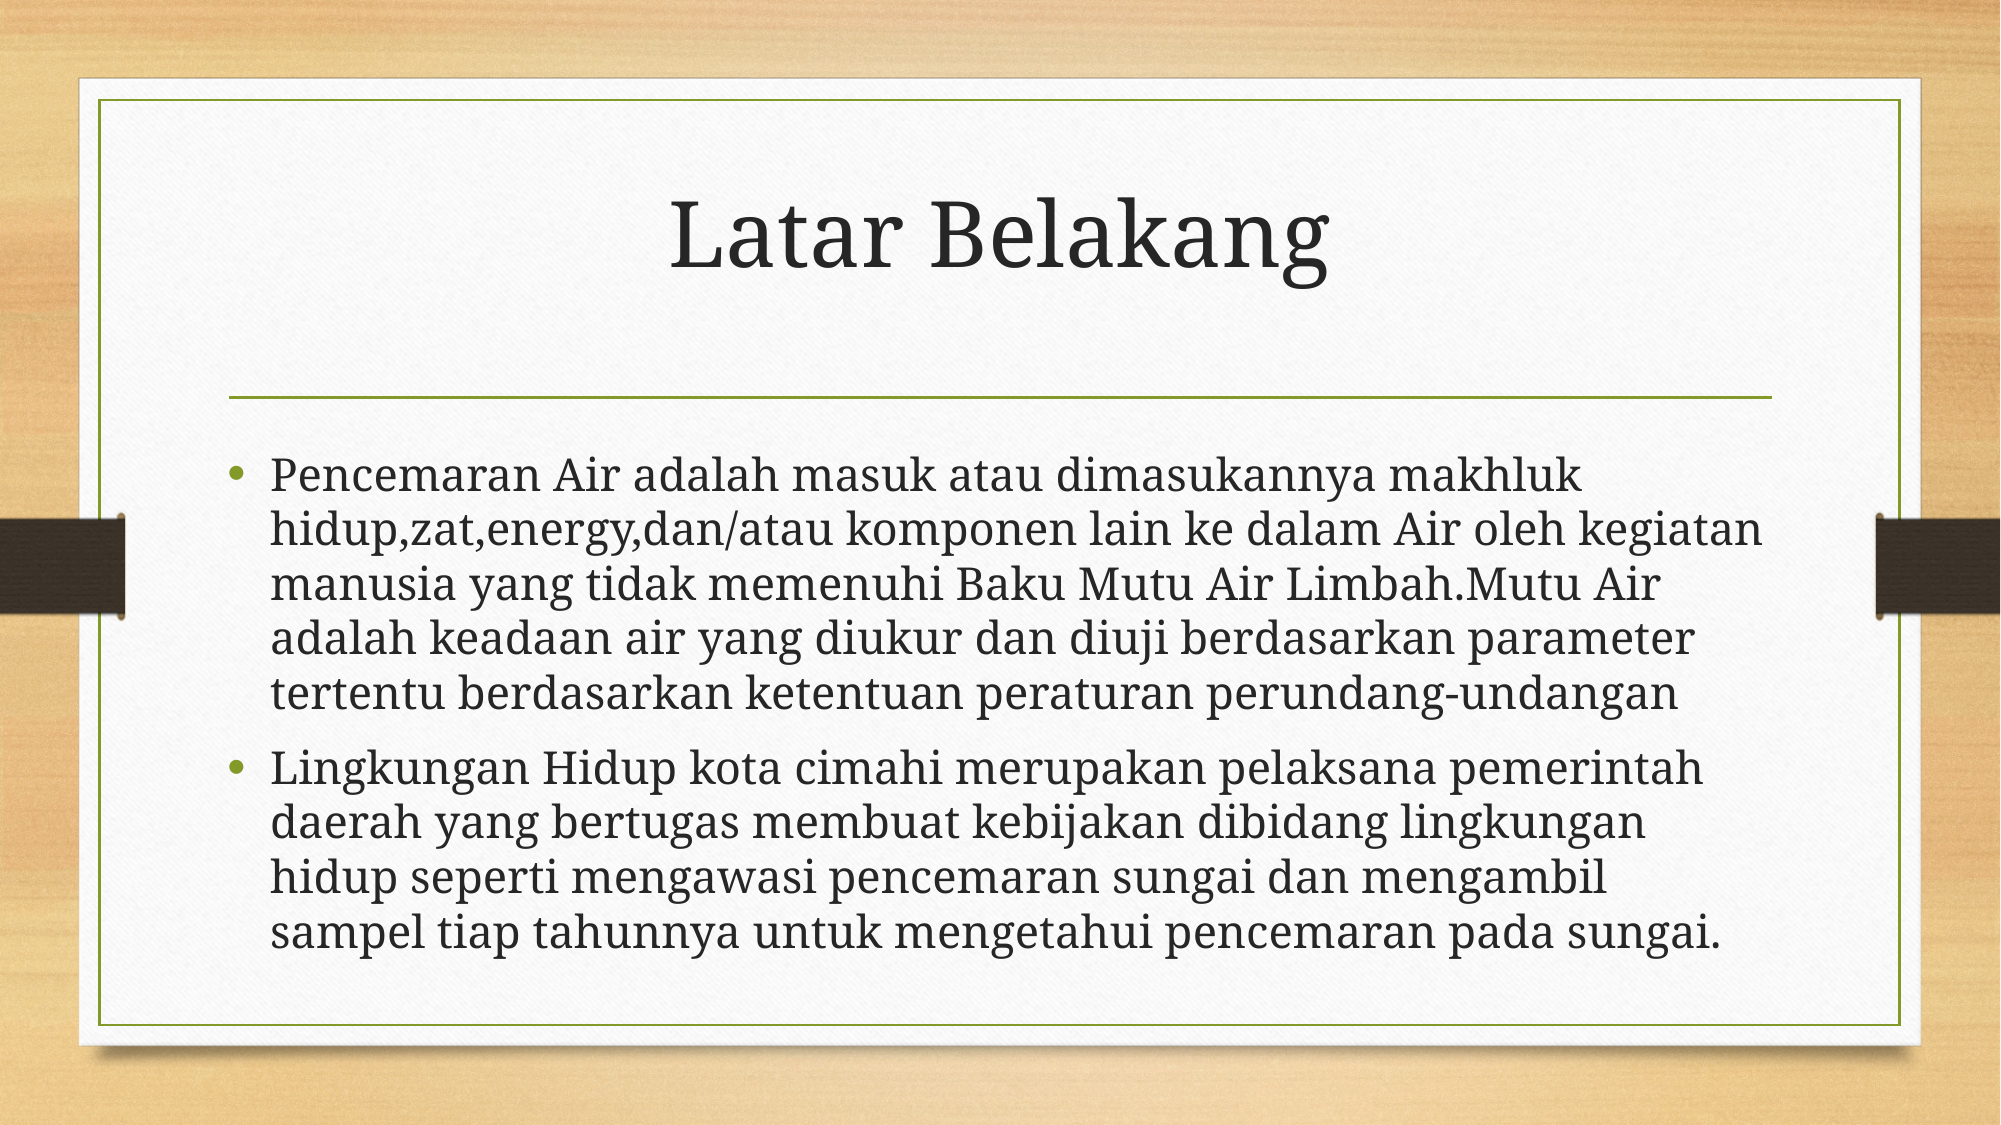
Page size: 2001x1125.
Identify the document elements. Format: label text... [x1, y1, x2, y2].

list Pencemaran Air adalah masuk atau dimasukannya makhluk hidup,zat,energy,dan/atau komponen lain ke dalam Air oleh kegiatan manusia yang tidak memenuhi Baku Mutu Air Limbah.Mutu Air adalah keadaan air yang diukur dan diuji berdasarkan parameter tertentu berdasarkan ketentuan peraturan perundang-undangan Lingkungan Hidup kota cimahi merupakan pelaksana pemerintah daerah yang bertugas membuat kebijakan dibidang lingkungan hidup seperti mengawasi pencemaran sungai dan mengambil sampel tiap tahunnya untuk mengetahui pencemaran pada sungai. [212, 438, 1788, 983]
title Latar Belakang [212, 123, 1788, 338]
picture [0, 0, 2001, 1125]
